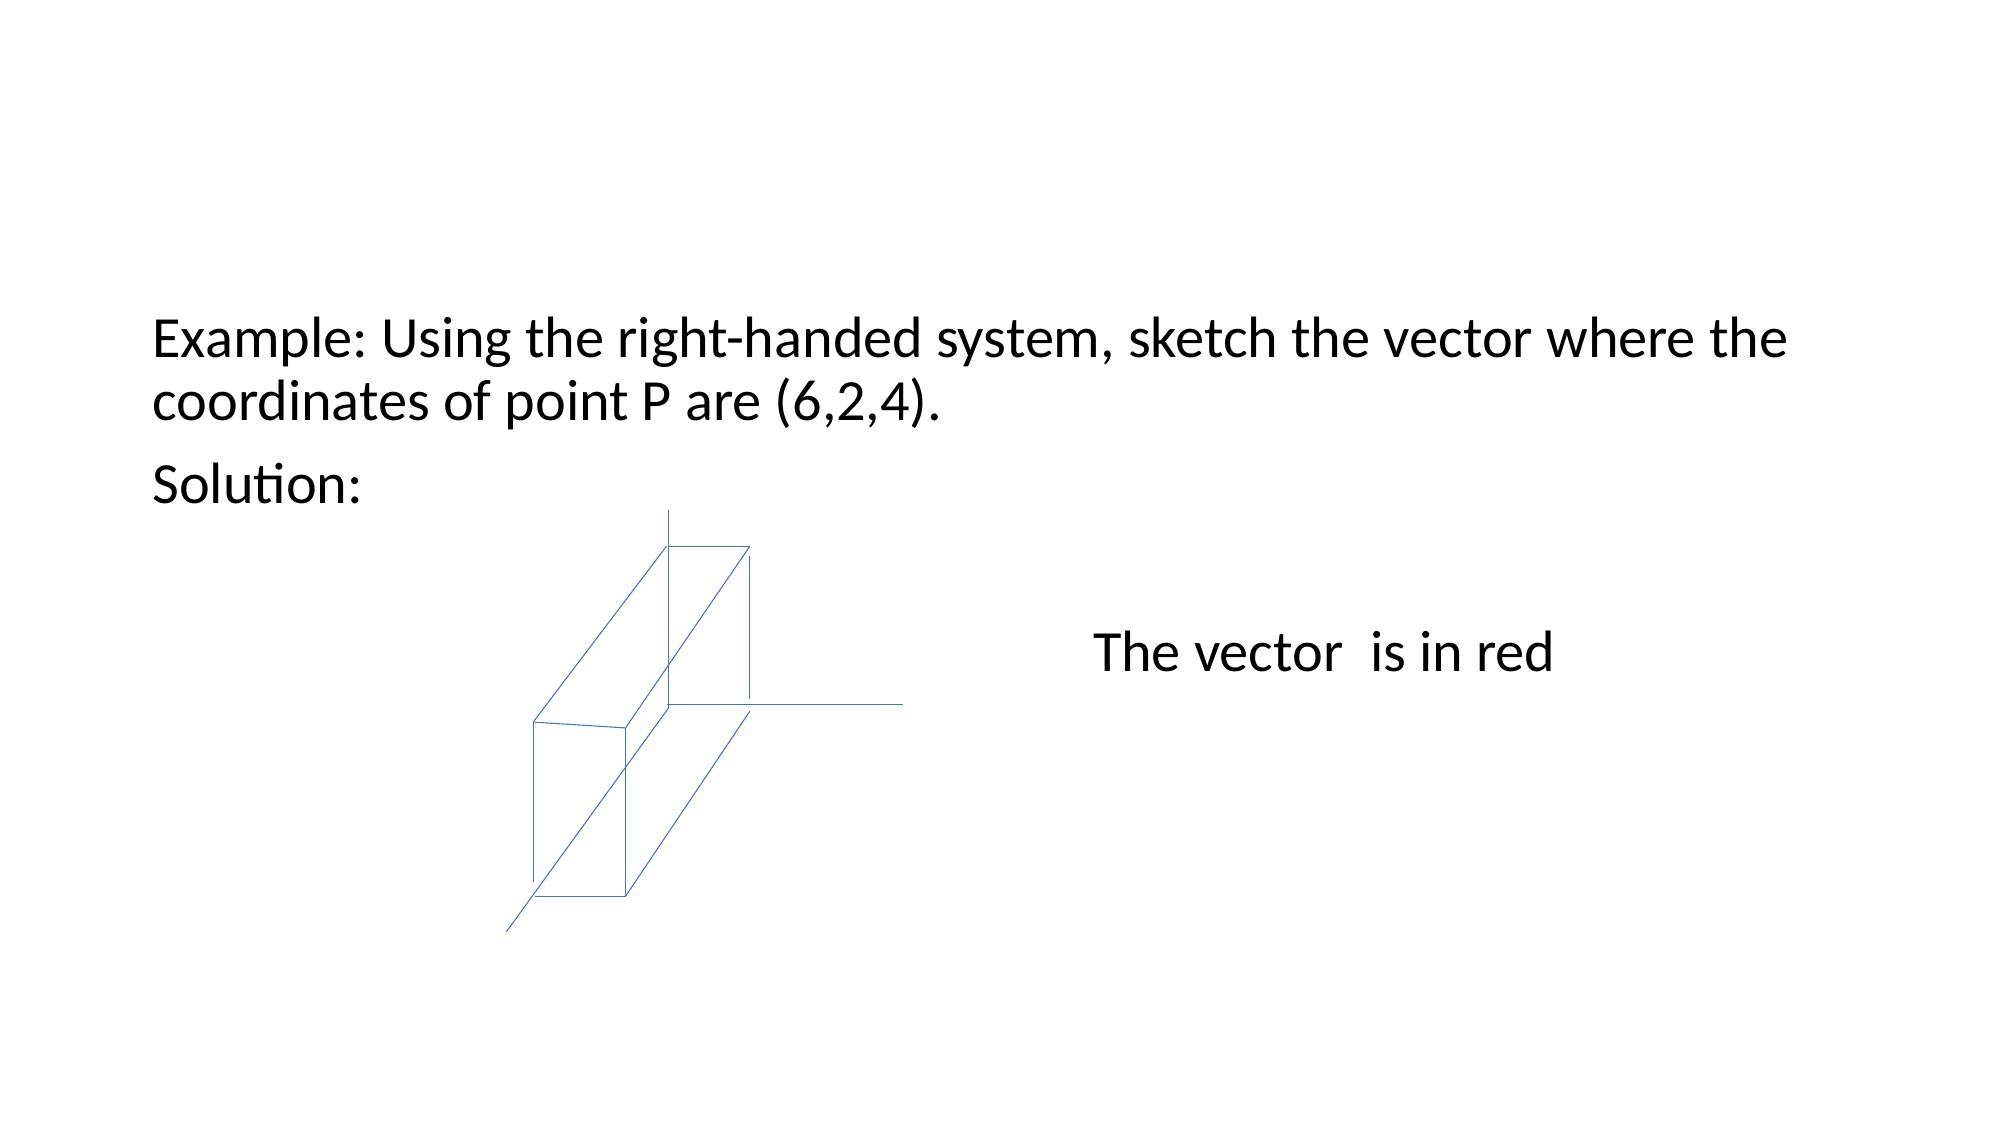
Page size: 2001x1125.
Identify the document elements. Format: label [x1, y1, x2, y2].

text_box [533, 546, 625, 722]
text_box [626, 728, 750, 897]
text_box [534, 722, 626, 728]
text_box [506, 707, 669, 932]
text_box [625, 546, 750, 728]
